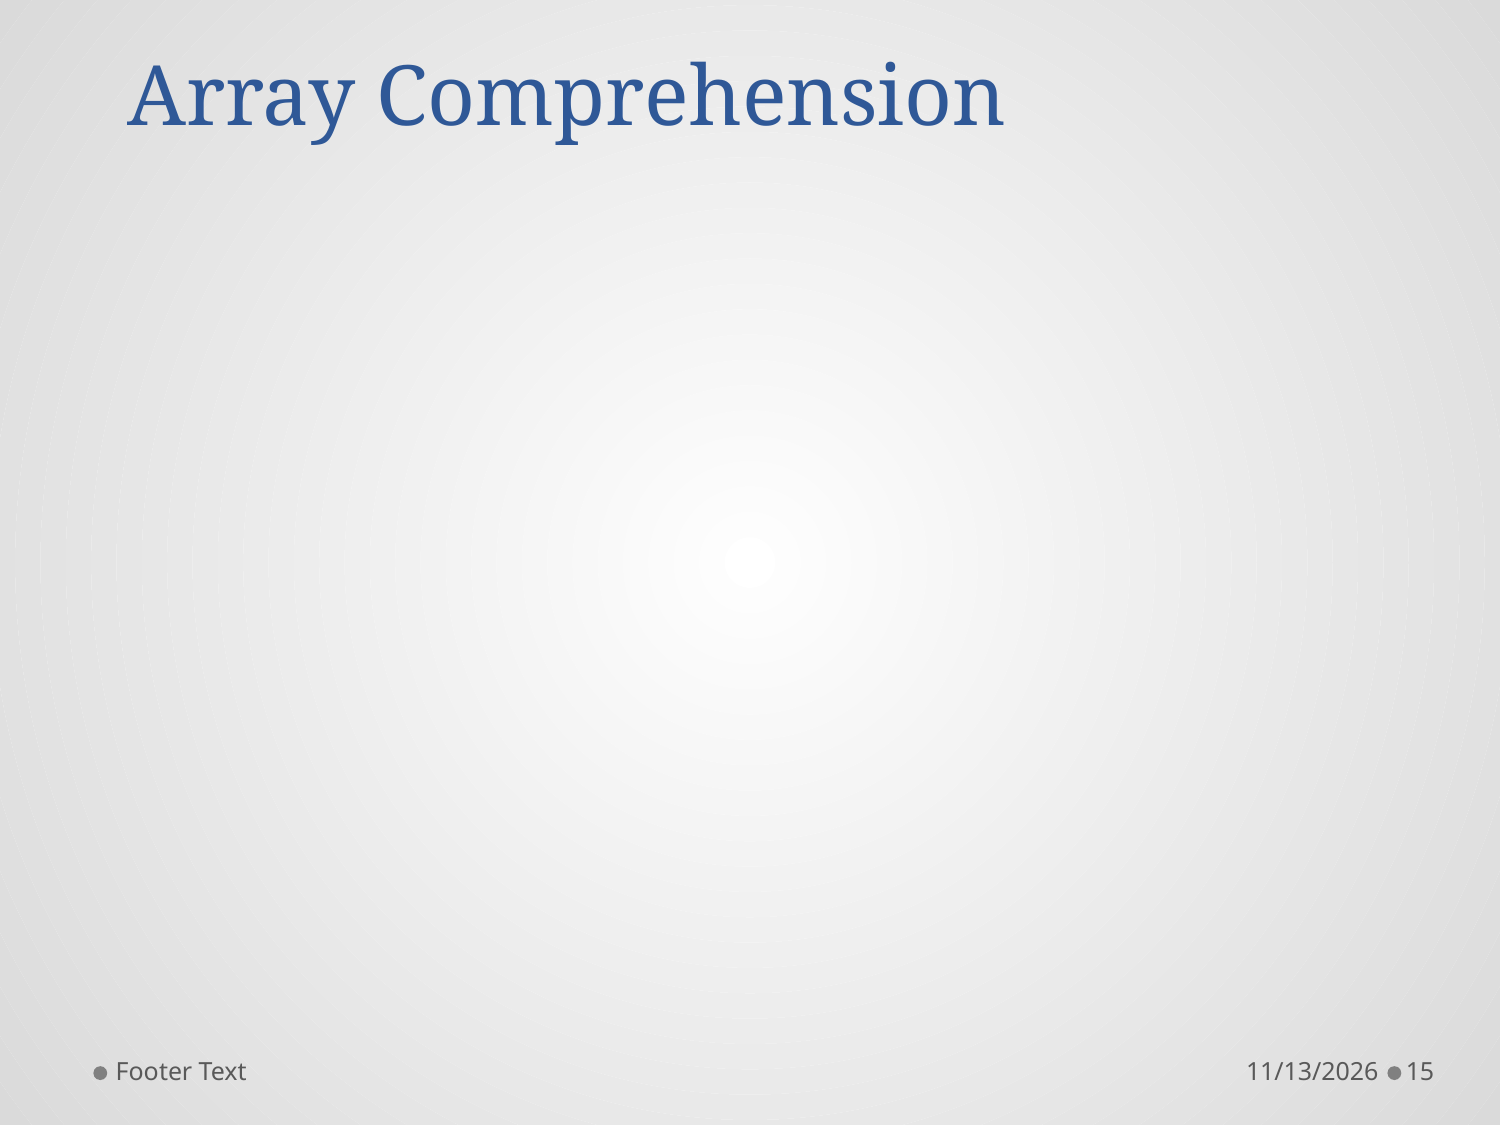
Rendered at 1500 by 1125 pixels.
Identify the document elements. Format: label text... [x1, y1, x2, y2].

slide_number 15 [1401, 1042, 1494, 1103]
title Array Comprehension [112, 37, 1388, 150]
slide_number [1043, 1042, 1386, 1103]
footer Footer Text [108, 1042, 576, 1103]
